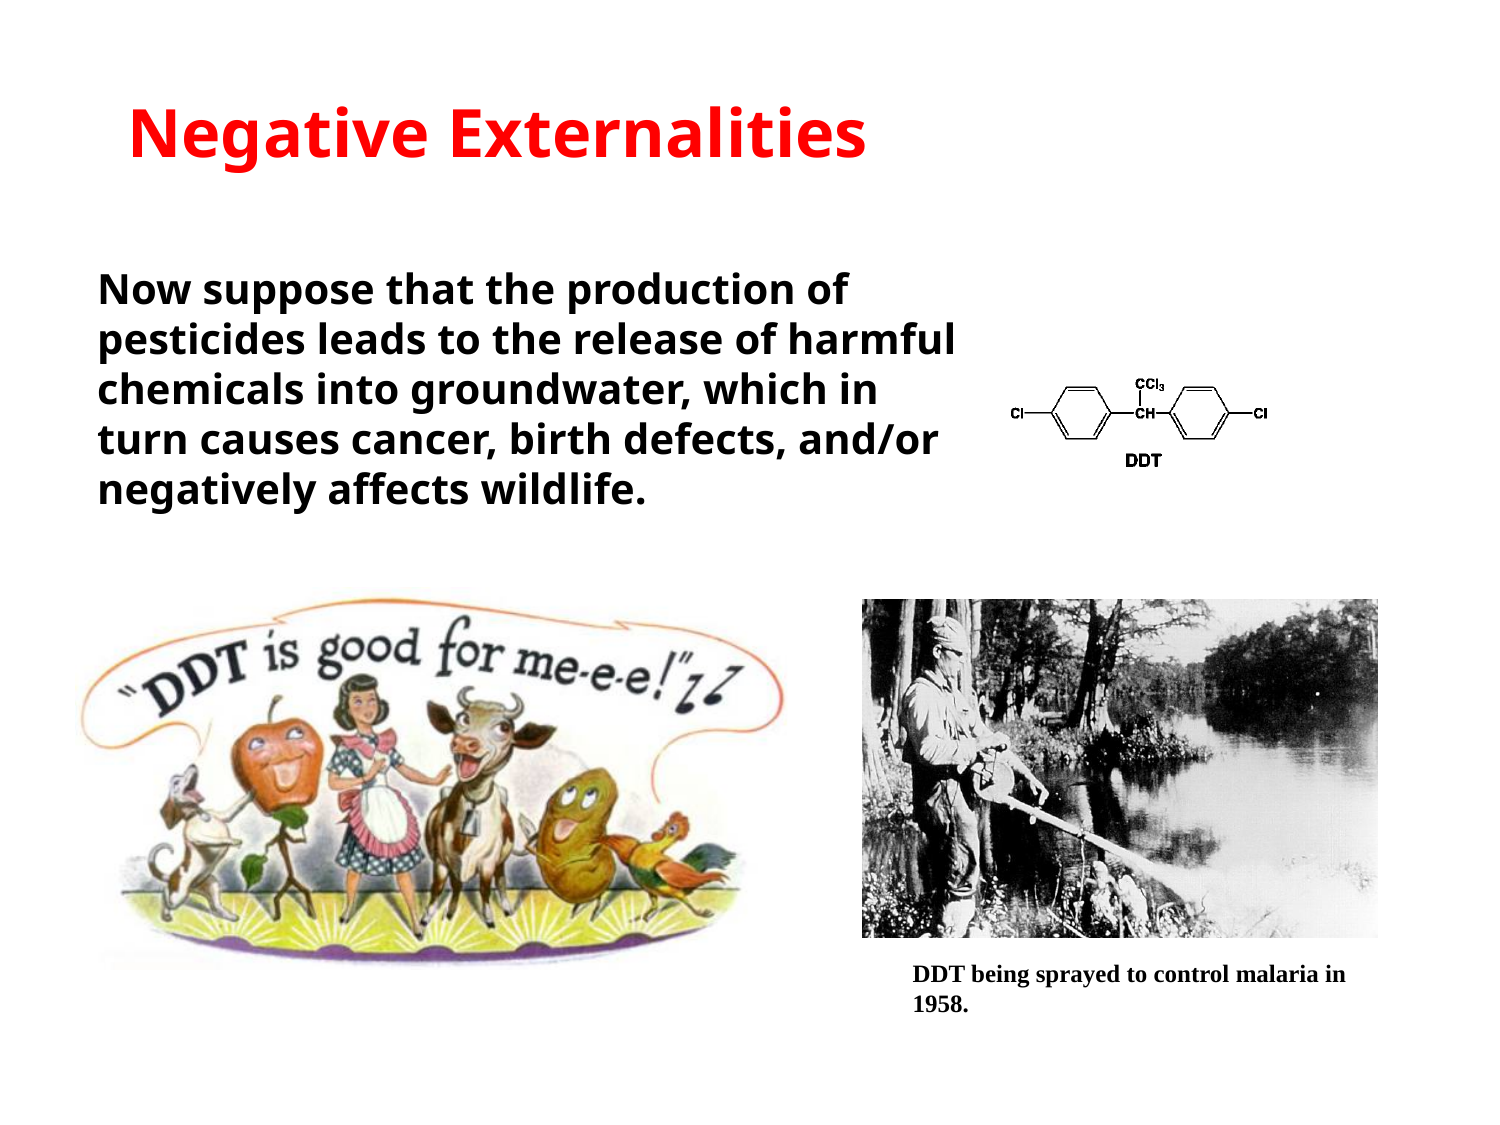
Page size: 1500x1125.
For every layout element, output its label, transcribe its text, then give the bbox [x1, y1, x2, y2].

picture [999, 362, 1275, 473]
list Now suppose that the production of pesticides leads to the release of harmful chemicals into groundwater, which in turn causes cancer, birth defects, and/or negatively affects wildlife. [64, 255, 978, 1043]
text_box DDT being sprayed to control malaria in 1958. [862, 949, 1375, 1025]
title Negative Externalities [112, 37, 1388, 225]
picture [862, 599, 1378, 938]
picture [74, 587, 788, 970]
